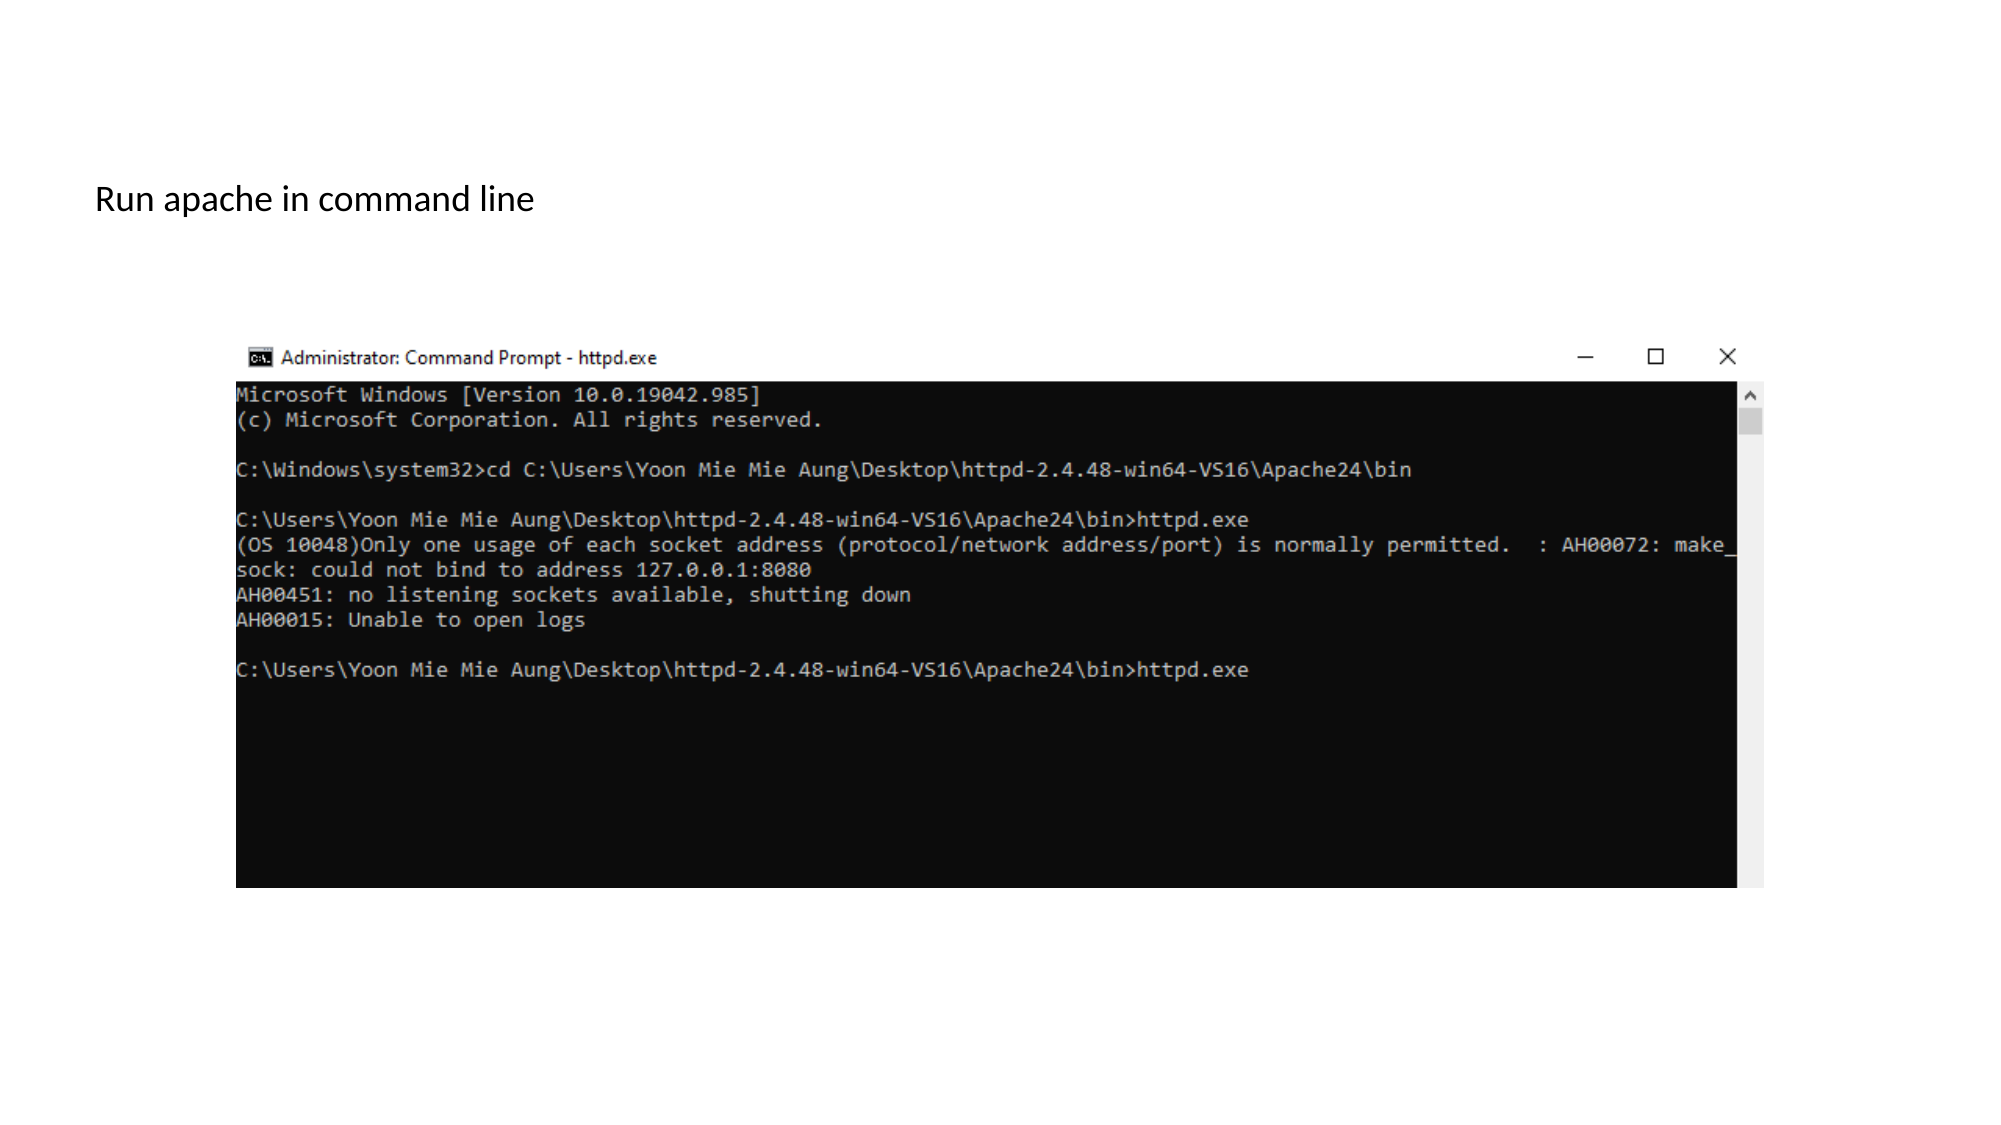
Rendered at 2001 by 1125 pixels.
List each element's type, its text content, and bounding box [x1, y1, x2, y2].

picture [236, 341, 1764, 888]
text_box Run apache in command line [80, 166, 779, 227]
